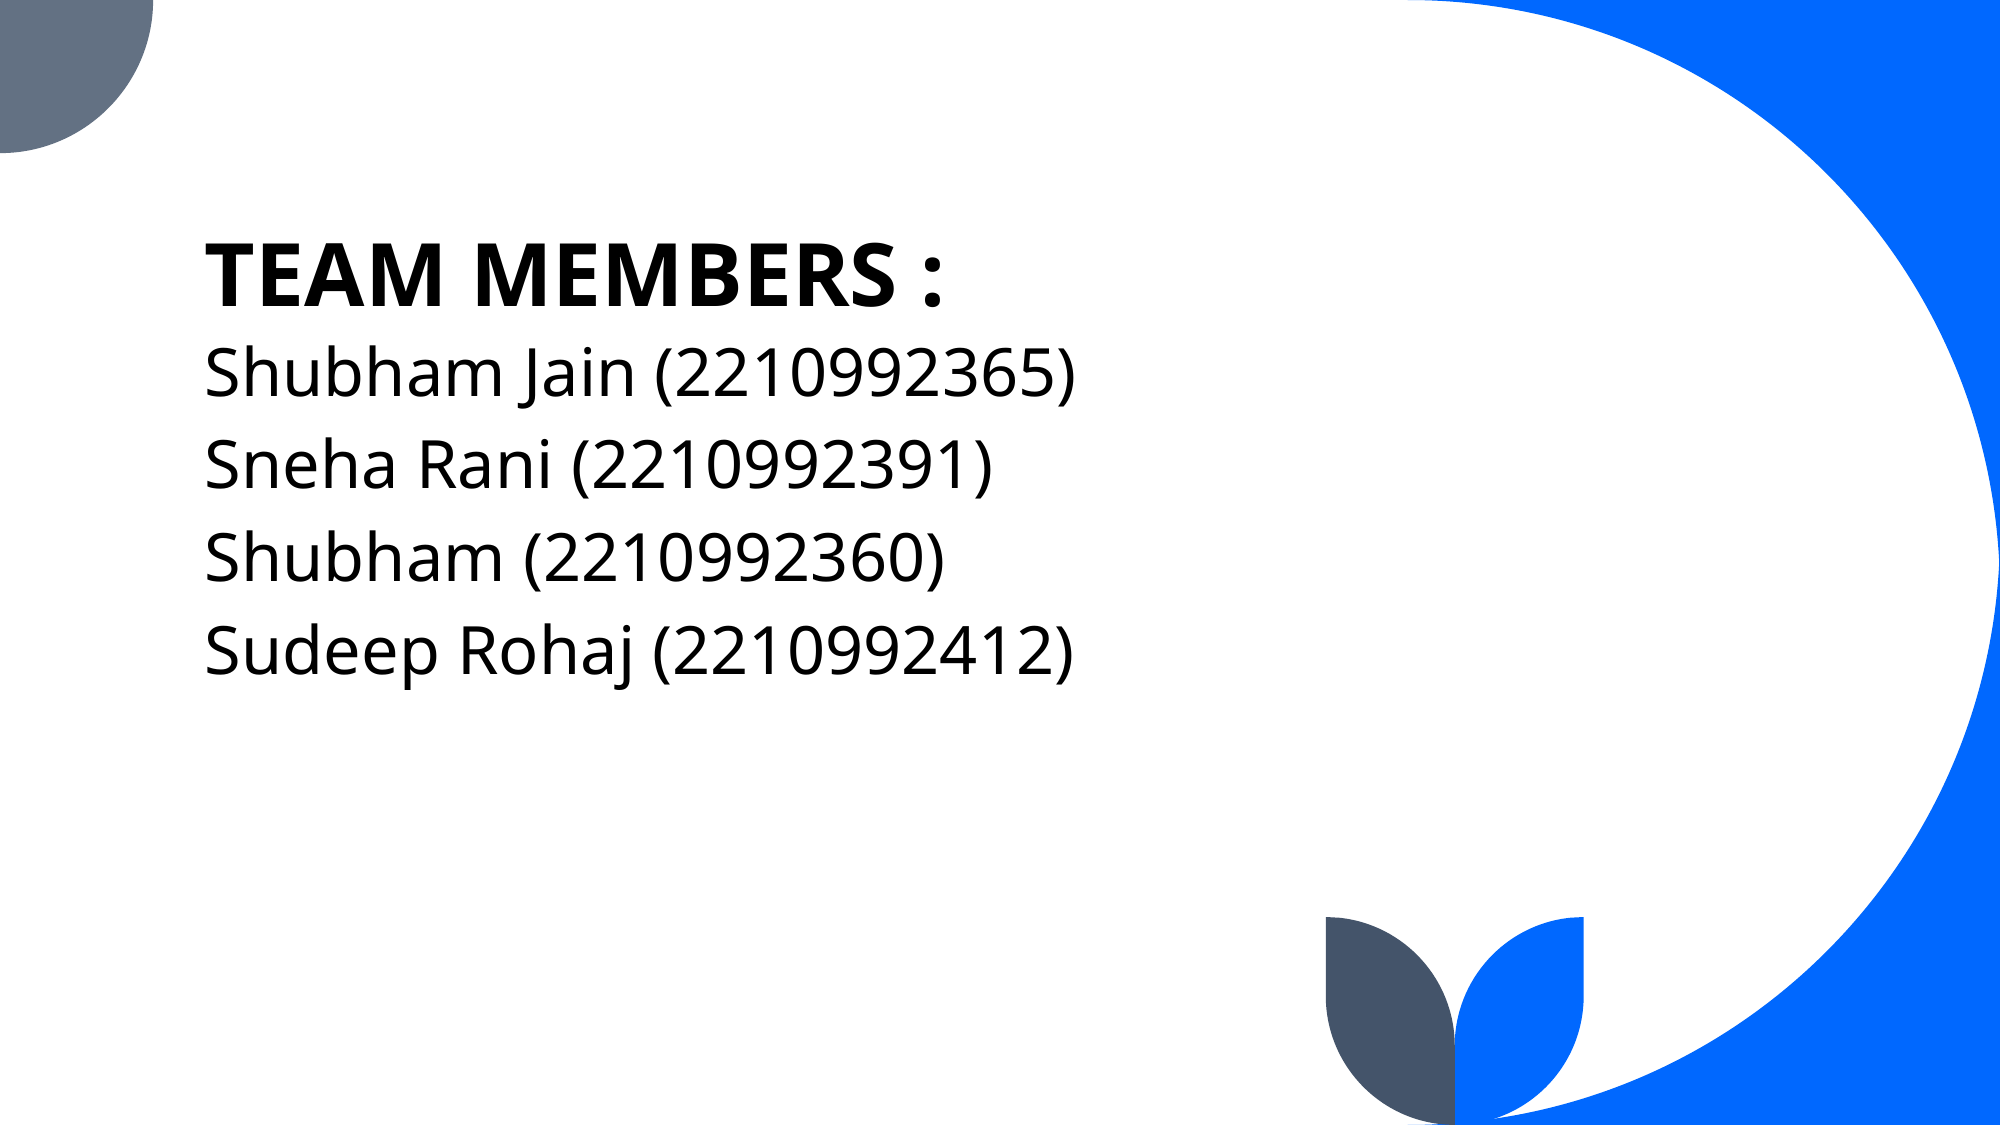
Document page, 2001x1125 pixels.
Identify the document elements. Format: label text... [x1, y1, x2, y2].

list Shubham Jain (2210992365) Sneha Rani (2210992391) Shubham (2210992360) Sudeep Rohaj (2210992412) [190, 330, 1795, 884]
title TEAM MEMBERS : [190, 16, 1795, 330]
